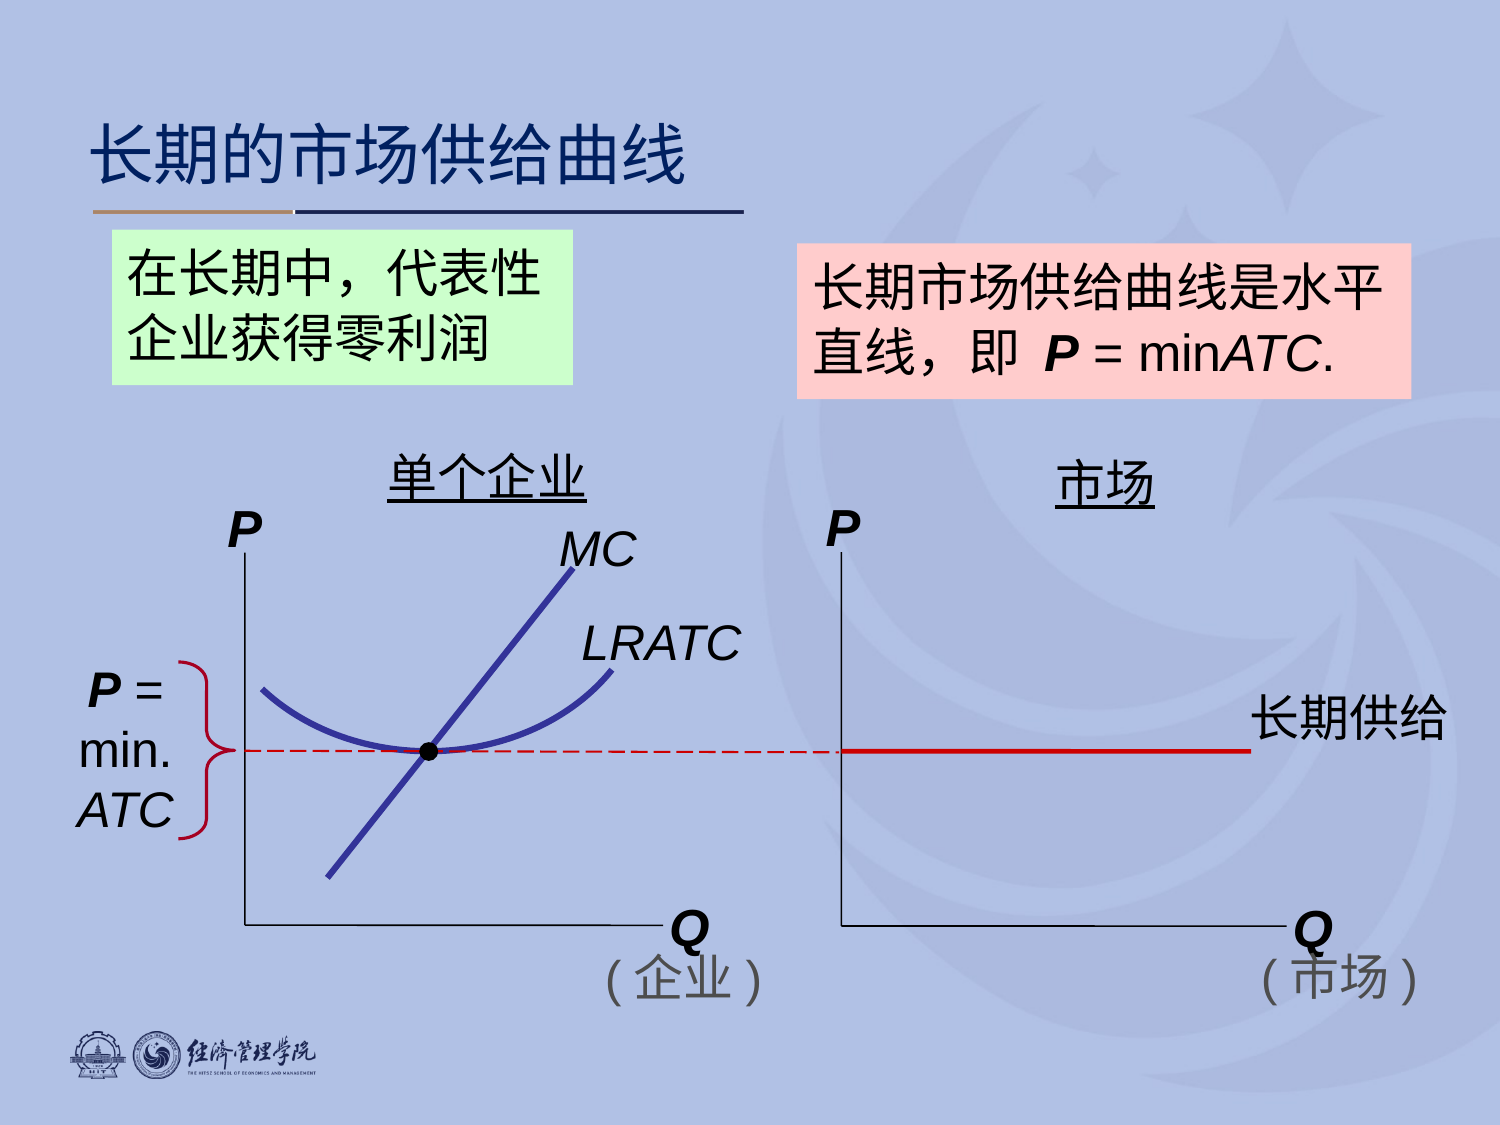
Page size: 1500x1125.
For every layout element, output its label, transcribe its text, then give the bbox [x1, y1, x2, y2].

picture [0, 0, 1500, 1125]
text_box 长期市场供给曲线是水平直线，即 P = minATC. [797, 243, 1412, 400]
text_box 长期的市场供给曲线 [72, 105, 703, 200]
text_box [261, 568, 755, 752]
text_box 在长期中，代表性企业获得零利润 [112, 229, 573, 386]
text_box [841, 692, 1500, 797]
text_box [52, 649, 235, 848]
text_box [797, 443, 1450, 1015]
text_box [202, 437, 783, 1016]
